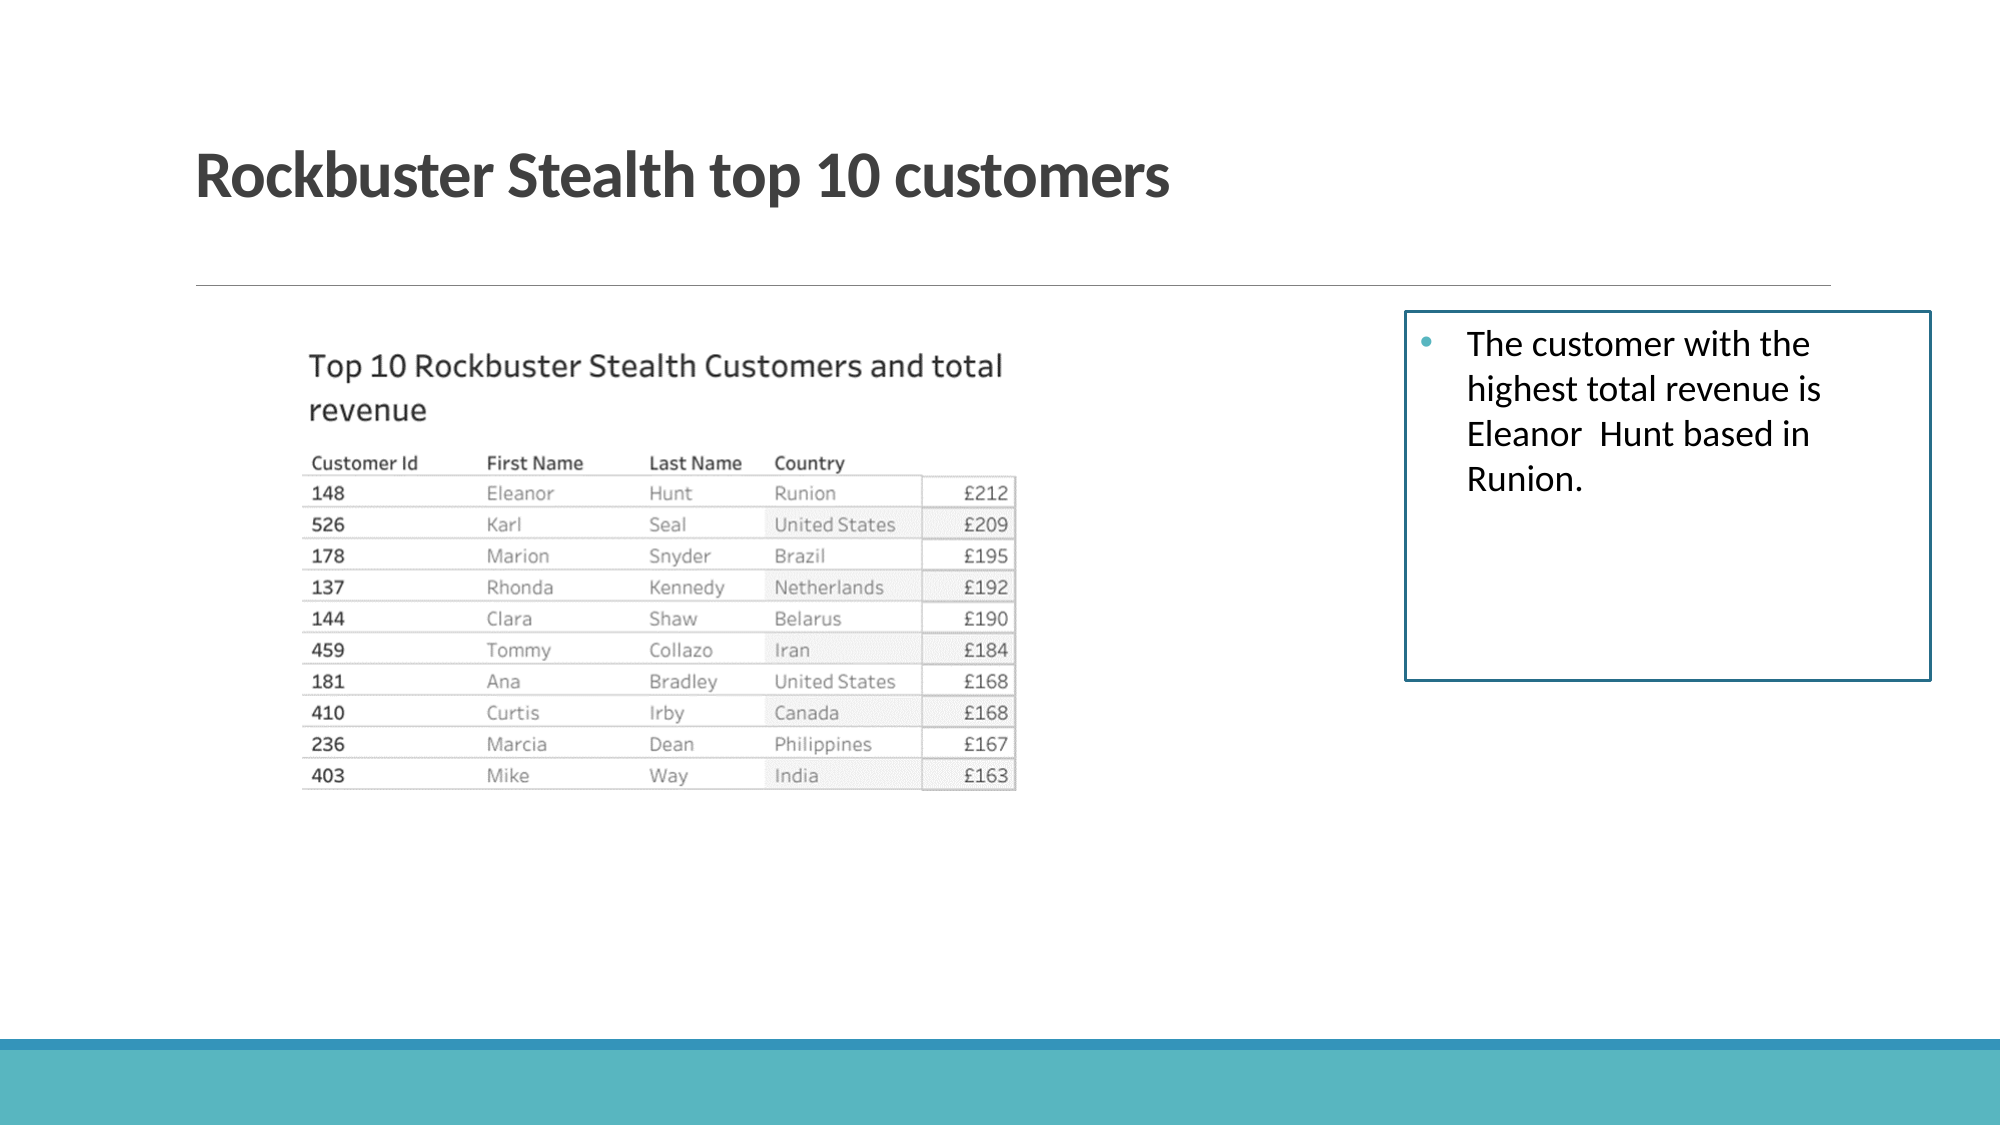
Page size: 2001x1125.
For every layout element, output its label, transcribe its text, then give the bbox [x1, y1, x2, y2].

title Rockbuster Stealth top 10 customers [180, 44, 1830, 219]
text_box The customer with the highest total revenue is Eleanor Hunt based in Runion. [1404, 310, 1932, 682]
picture [301, 333, 1019, 792]
